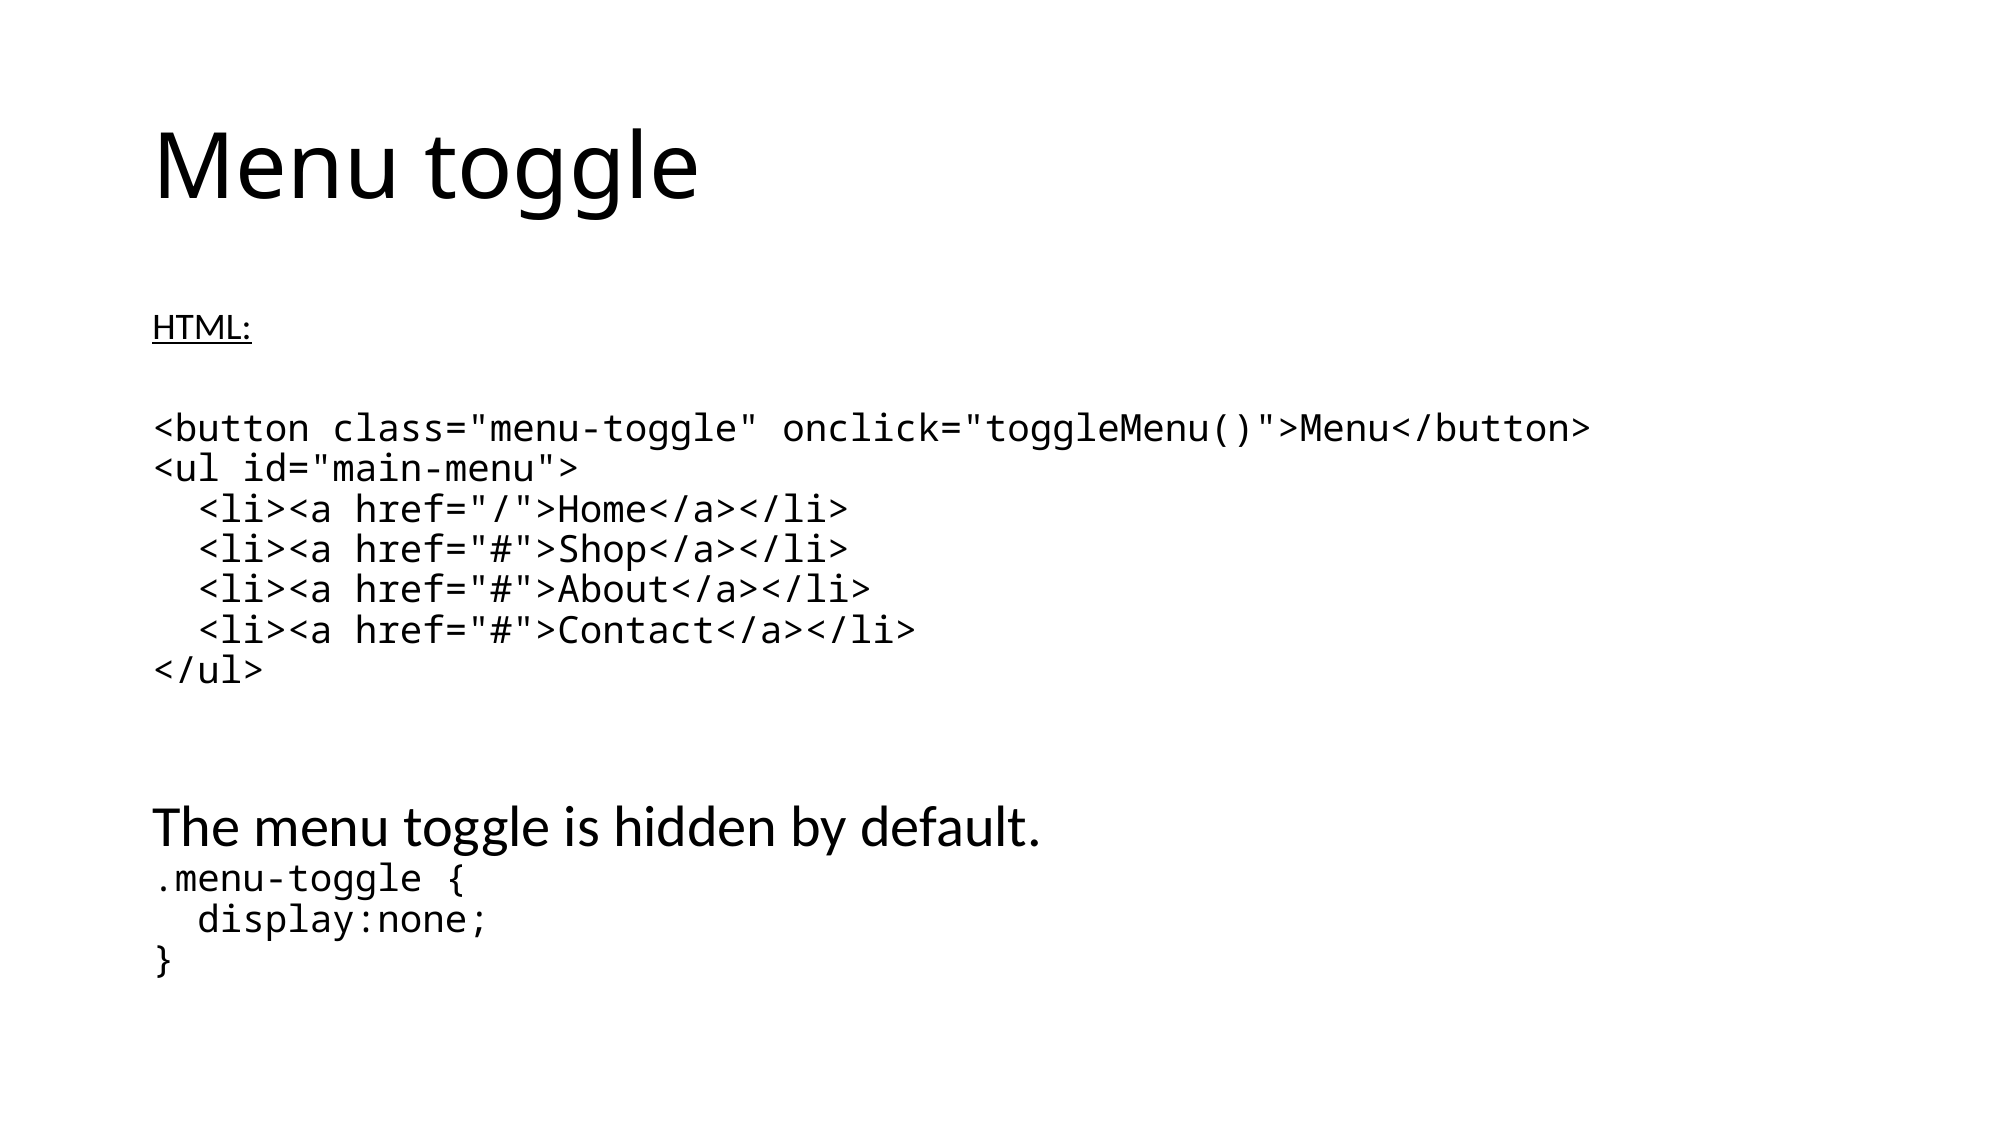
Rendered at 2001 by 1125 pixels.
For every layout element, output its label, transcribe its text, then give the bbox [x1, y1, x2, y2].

list HTML: <button class="menu-toggle" onclick="toggleMenu()">Menu</button> <ul id="main-menu"> <li><a href="/">Home</a></li> <li><a href="#">Shop</a></li> <li><a href="#">About</a></li> <li><a href="#">Contact</a></li> </ul> The menu toggle is hidden by default. .menu-toggle { display:none; } [137, 299, 1863, 1014]
title Menu toggle [137, 59, 1863, 278]
